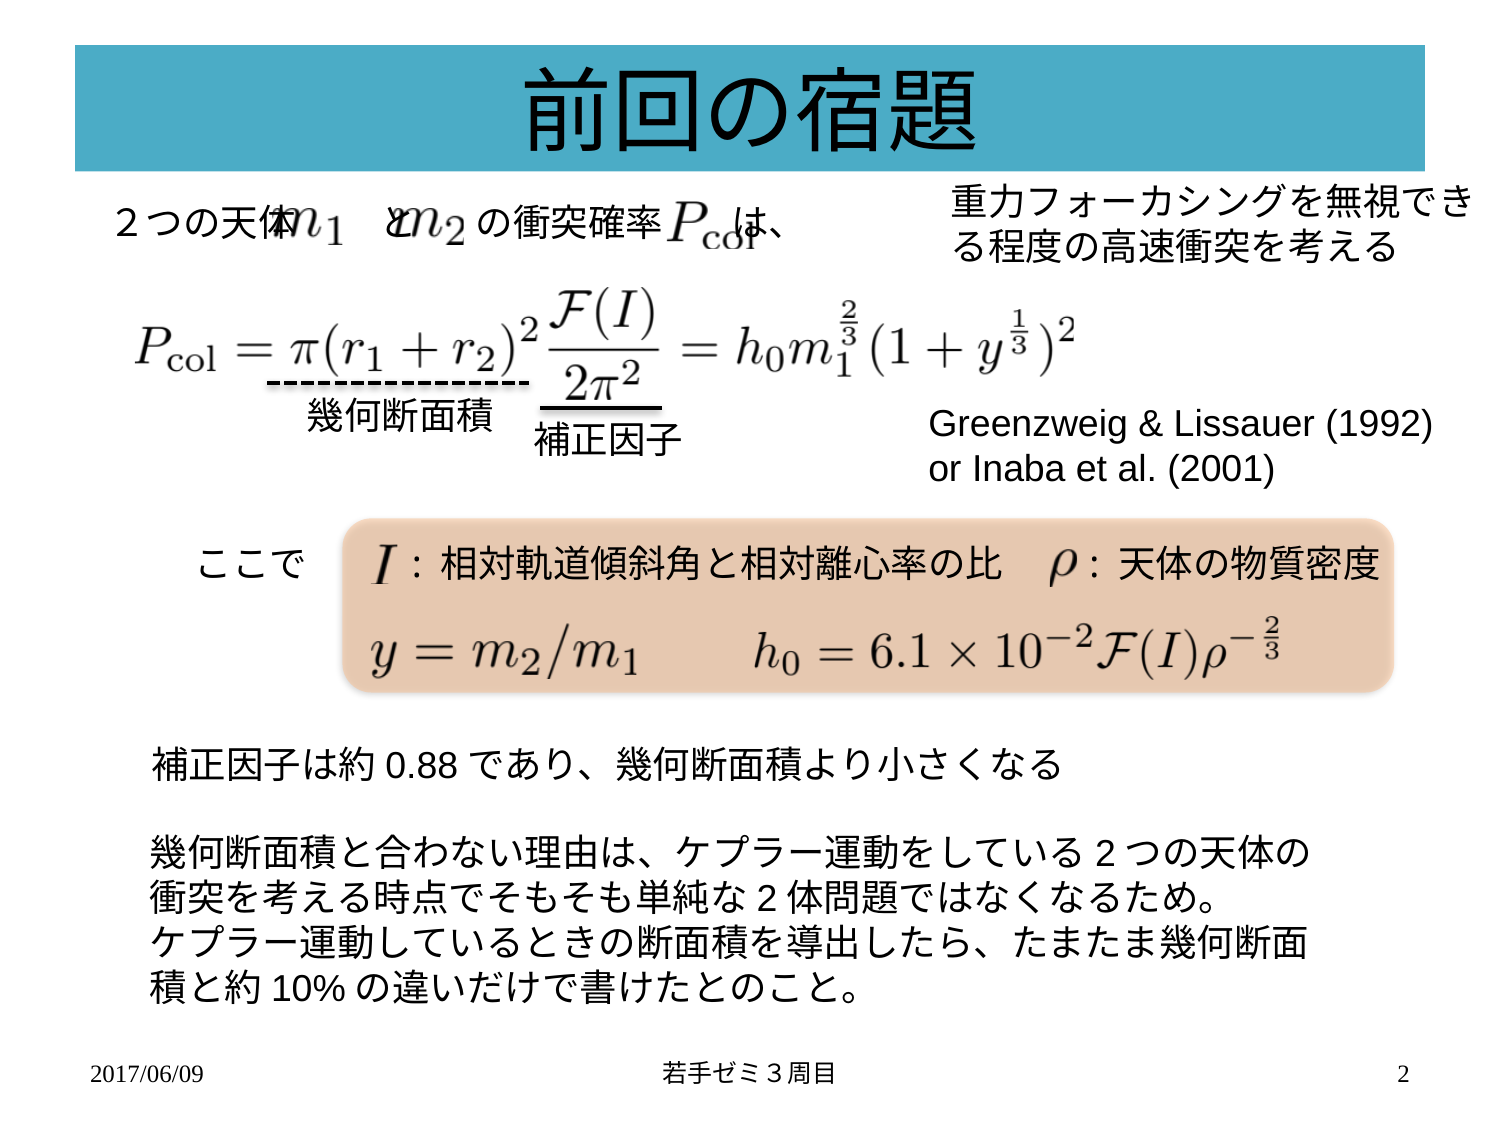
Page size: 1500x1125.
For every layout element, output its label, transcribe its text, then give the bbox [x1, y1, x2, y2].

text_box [134, 287, 1075, 470]
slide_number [75, 1042, 425, 1103]
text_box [57, 191, 858, 253]
slide_number 2 [1074, 1042, 1425, 1103]
footer 若手ゼミ３周目 [512, 1042, 988, 1103]
title 前回の宿題 [75, 45, 1425, 172]
text_box 重力フォーカシングを無視できる程度の高速衝突を考える [935, 170, 1491, 276]
text_box 補正因子は約0.88であり、幾何断面積より小さくなる [136, 734, 1080, 794]
text_box 幾何断面積と合わない理由は、ケプラー運動をしている2つの天体の衝突を考える時点でそもそも単純な2体問題ではなくなるため。 ケプラー運動しているときの断面積を導出したら、たまたま幾何断面積と約10%の違いだけで書けたとのこと。 [134, 821, 1348, 1017]
text_box Greenzweig & Lissauer (1992) or Inaba et al. (2001) [913, 391, 1459, 497]
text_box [188, 518, 1395, 693]
